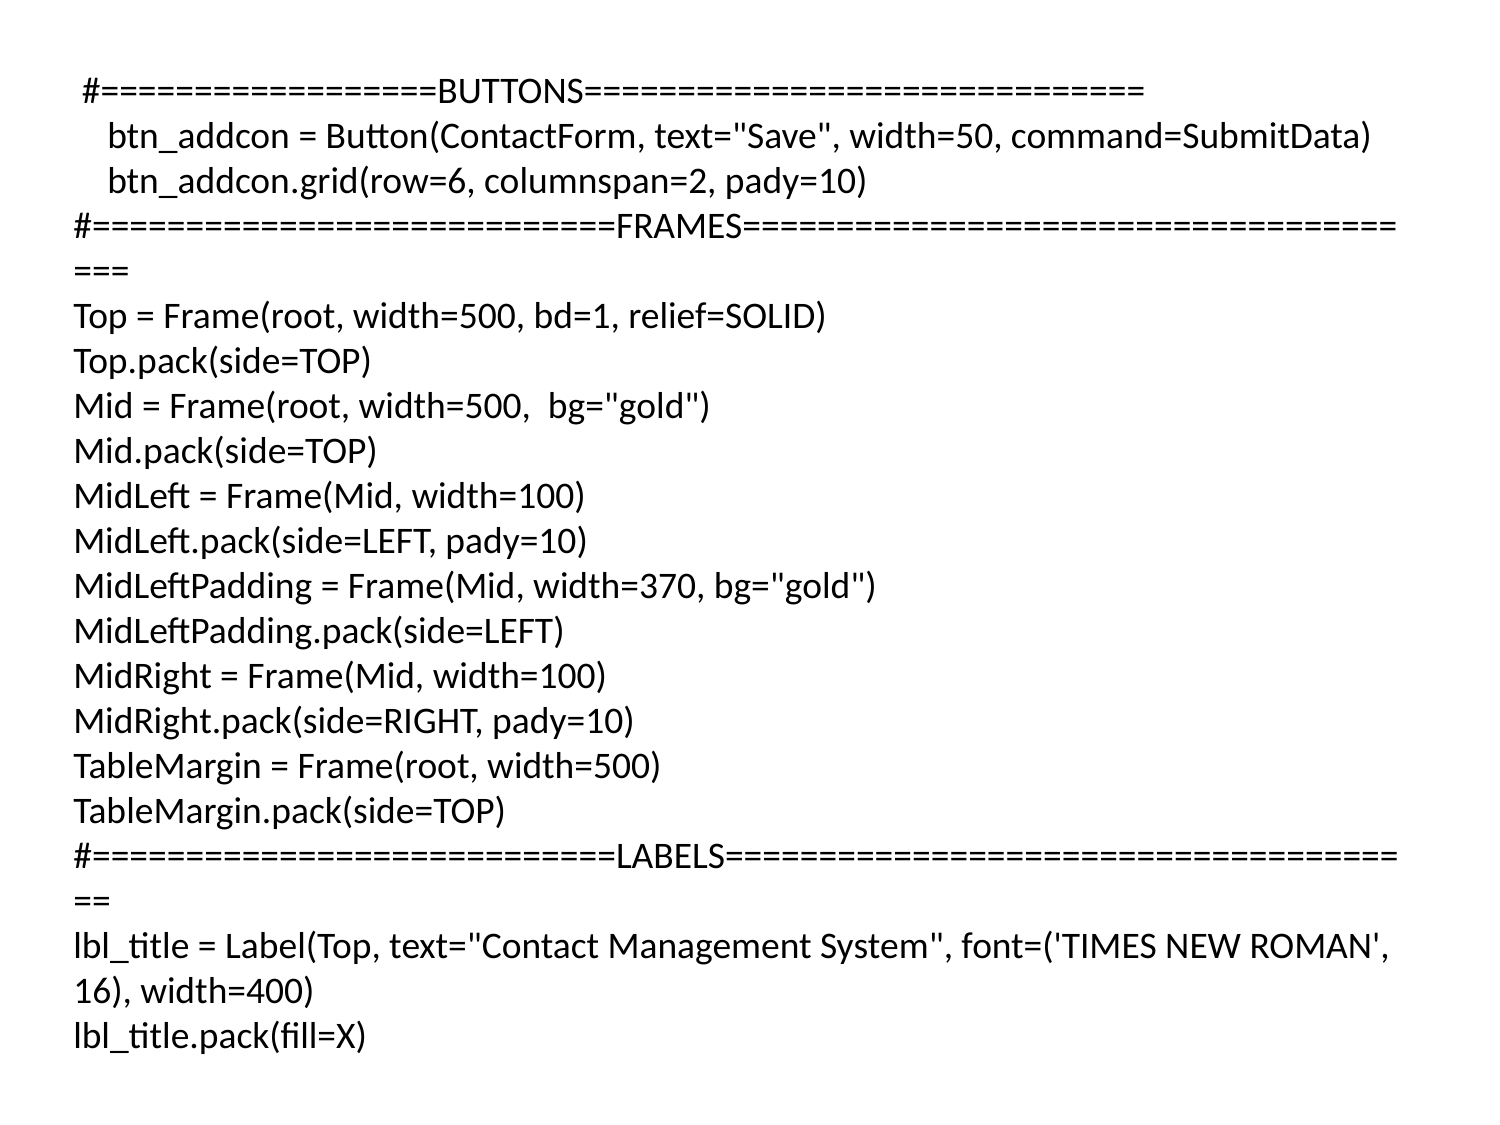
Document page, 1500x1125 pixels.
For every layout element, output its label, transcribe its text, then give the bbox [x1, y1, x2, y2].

text_box #==================BUTTONS============================== btn_addcon = Button(ContactForm, text="Save", width=50, command=SubmitData) btn_addcon.grid(row=6, columnspan=2, pady=10) #============================FRAMES====================================== Top = Frame(root, width=500, bd=1, relief=SOLID) Top.pack(side=TOP) Mid = Frame(root, width=500, bg="gold") Mid.pack(side=TOP) MidLeft = Frame(Mid, width=100) MidLeft.pack(side=LEFT, pady=10) MidLeftPadding = Frame(Mid, width=370, bg="gold") MidLeftPadding.pack(side=LEFT) MidRight = Frame(Mid, width=100) MidRight.pack(side=RIGHT, pady=10) TableMargin = Frame(root, width=500) TableMargin.pack(side=TOP) #============================LABELS====================================== lbl_title = Label(Top, text="Contact Management System", font=('TIMES NEW ROMAN', 16), width=400) lbl_title.pack(fill=X) [58, 58, 1430, 1064]
